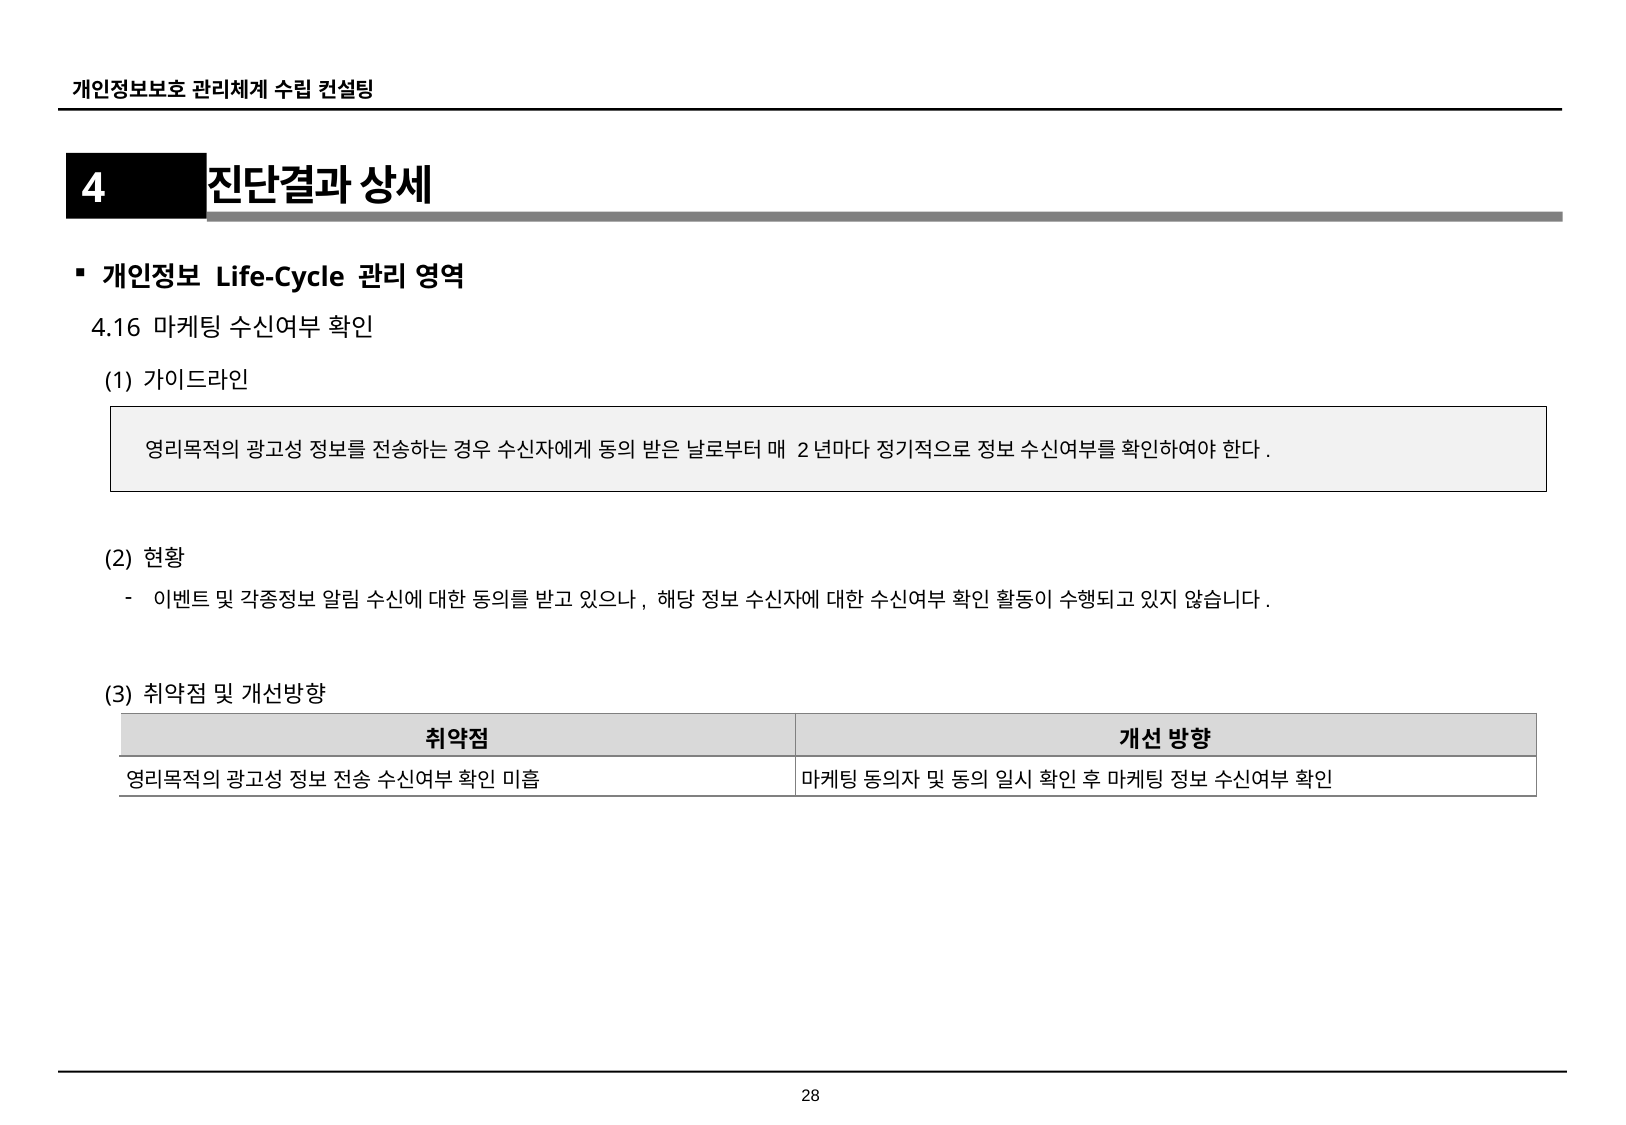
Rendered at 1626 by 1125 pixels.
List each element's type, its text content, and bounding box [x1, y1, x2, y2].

text_box (3) 취약점 및 개선방향 [90, 663, 800, 715]
text_box (2) 현황 [90, 528, 800, 579]
text_box (1) 가이드라인 [90, 350, 800, 401]
text_box [206, 211, 1563, 222]
text_box 이벤트 및 각종정보 알림 수신에 대한 동의를 받고 있으나, 해당 정보 수신자에 대한 수신여부 확인 활동이 수행되고 있지 않습니다. [110, 579, 1547, 620]
table_cell 마케팅 동의자 및 동의 일시 확인 후 마케팅 정보 수신여부 확인 [796, 757, 1536, 795]
text_box 진단결과 상세 [206, 155, 1029, 212]
text_box 4.16 마케팅 수신여부 확인 [76, 295, 787, 350]
table_header 취약점 [121, 714, 795, 755]
table_cell 영리목적의 광고성 정보 전송 수신여부 확인 미흡 [121, 757, 795, 795]
text_box 영리목적의 광고성 정보를 전송하는 경우 수신자에게 동의 받은 날로부터 매 2년마다 정기적으로 정보 수신여부를 확인하여야 한다. [108, 404, 1548, 493]
text_box 4 [66, 152, 207, 219]
text_box 개인정보 Life-Cycle 관리 영역 [59, 242, 1591, 300]
table_header 개선 방향 [796, 714, 1536, 755]
